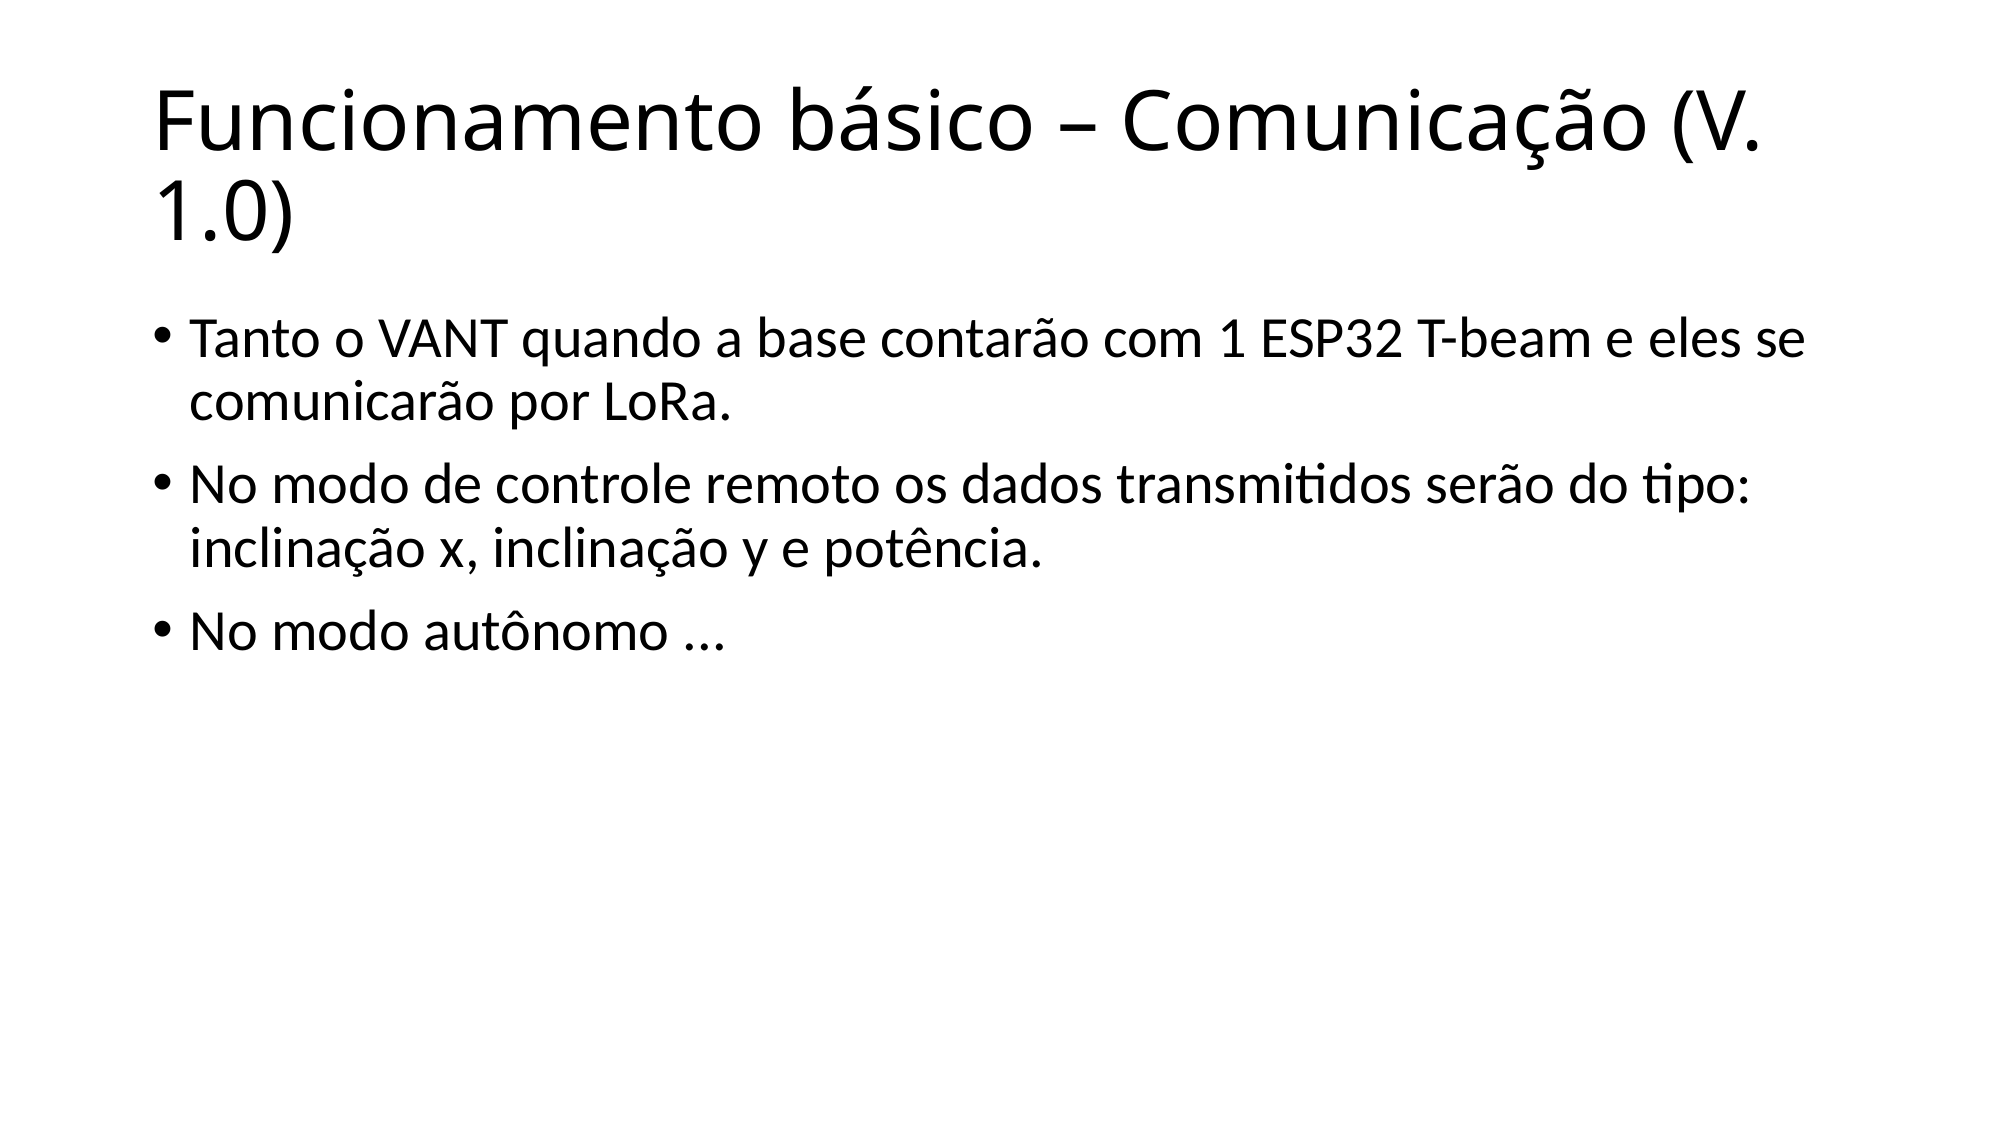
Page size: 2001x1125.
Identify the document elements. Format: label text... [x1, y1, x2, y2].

list Tanto o VANT quando a base contarão com 1 ESP32 T-beam e eles se comunicarão por LoRa. No modo de controle remoto os dados transmitidos serão do tipo: inclinação x, inclinação y e potência. No modo autônomo ... [137, 299, 1863, 1014]
title Funcionamento básico – Comunicação (V. 1.0) [137, 59, 1863, 278]
